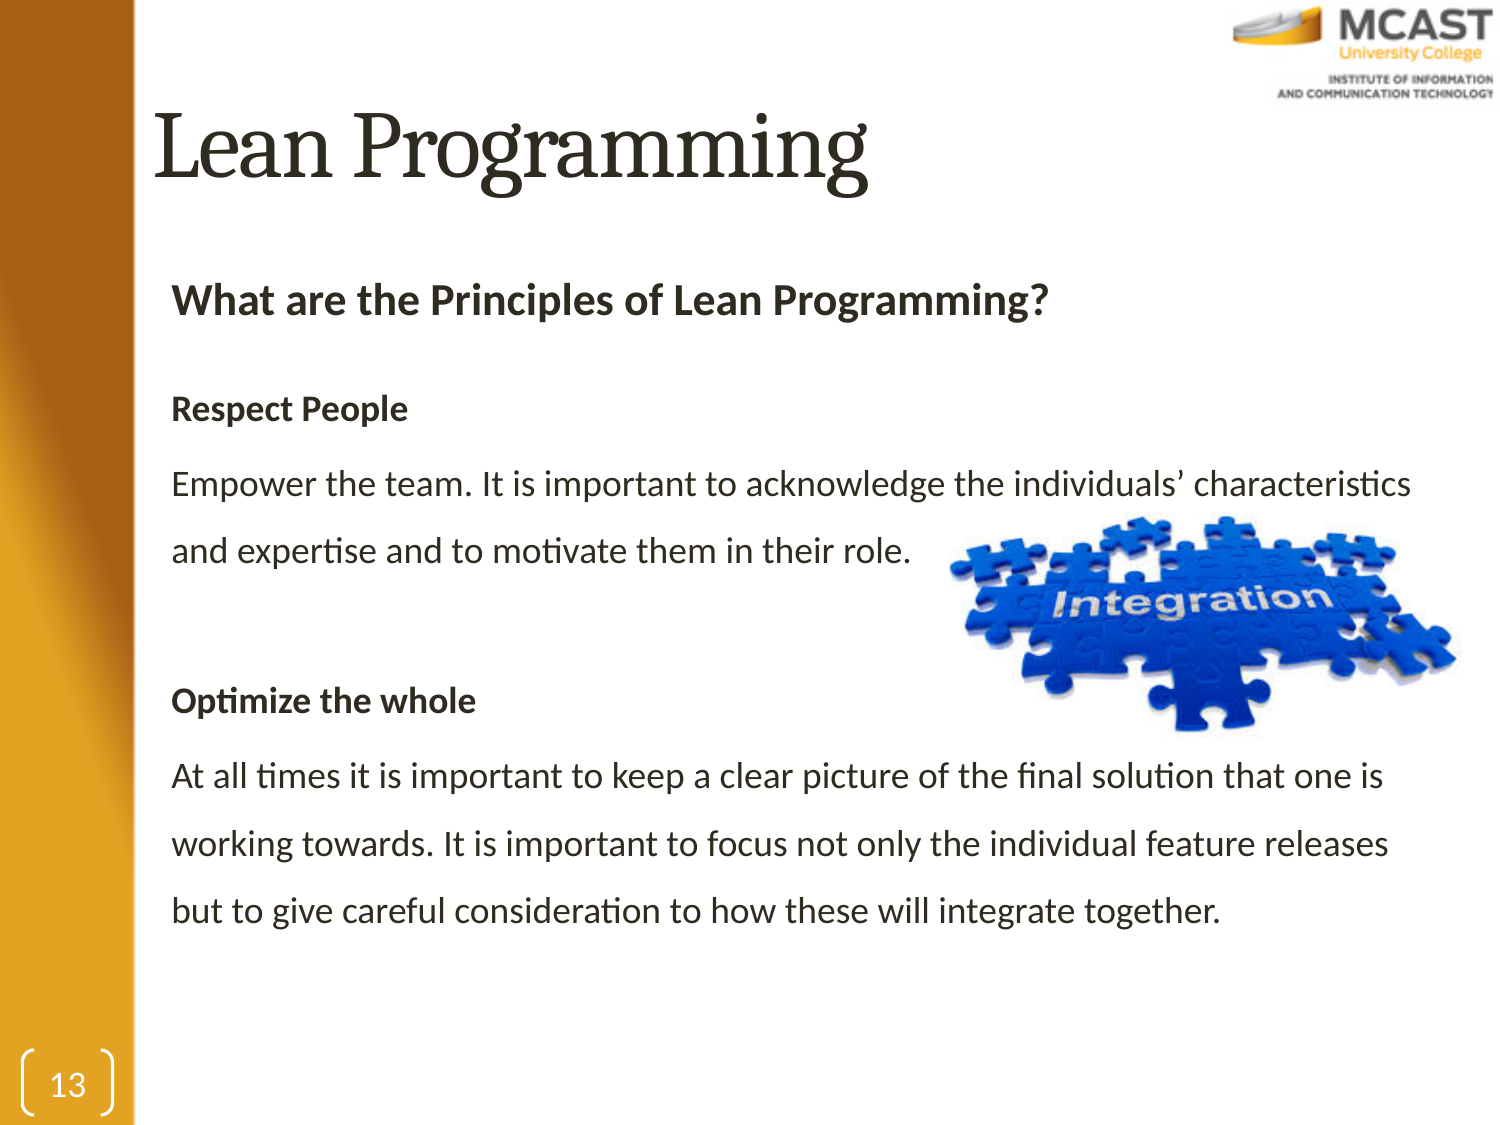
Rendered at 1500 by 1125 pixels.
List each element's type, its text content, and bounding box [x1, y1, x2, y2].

title Lean Programming [137, 45, 1263, 233]
slide_number 13 [20, 1048, 115, 1117]
picture [0, 0, 1500, 1125]
list What are the Principles of Lean Programming? Respect People Empower the team. It is important to acknowledge the individuals’ characteristics and expertise and to motivate them in their role. Optimize the whole At all times it is important to keep a clear picture of the final solution that one is working towards. It is important to focus not only the individual feature releases but to give careful consideration to how these will integrate together. [137, 262, 1438, 1050]
